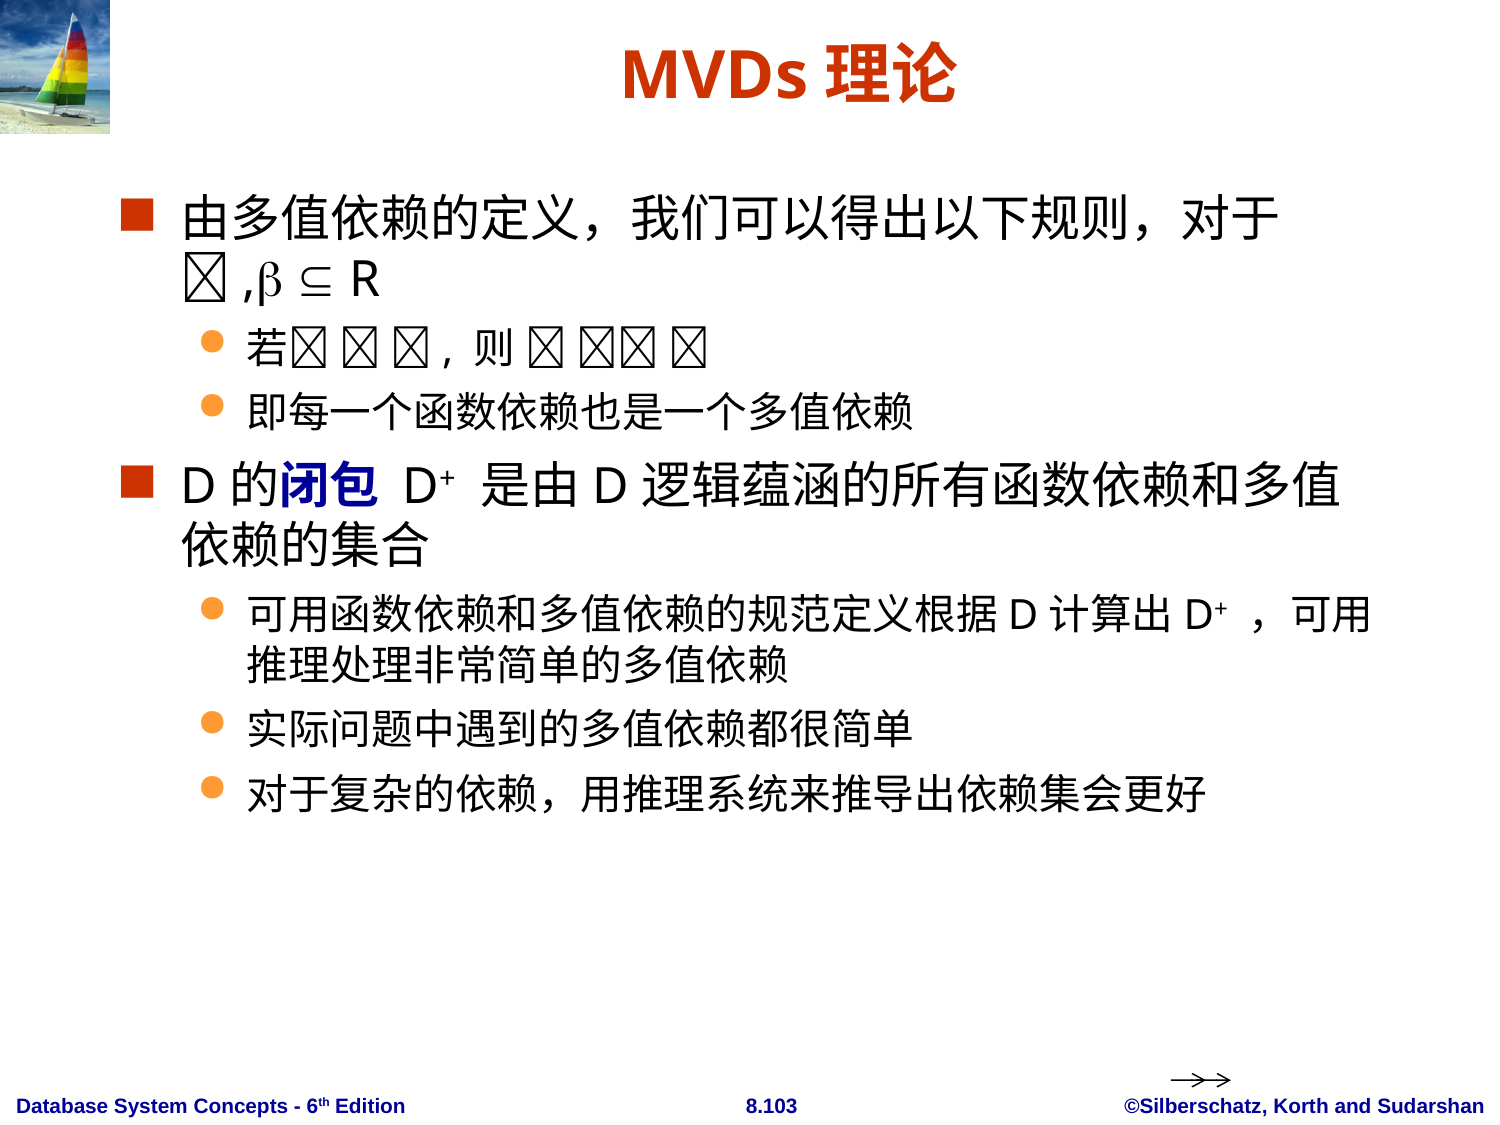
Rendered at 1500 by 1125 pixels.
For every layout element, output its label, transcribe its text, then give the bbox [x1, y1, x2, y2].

list 由多值依赖的定义，我们可以得出以下规则，对于,  R 若  , 则    即每一个函数依赖也是一个多值依赖 D的闭包 D+ 是由D逻辑蕴涵的所有函数依赖和多值依赖的集合 可用函数依赖和多值依赖的规范定义根据D计算出D+ ，可用推理处理非常简单的多值依赖 实际问题中遇到的多值依赖都很简单 对于复杂的依赖，用推理系统来推导出依赖集会更好 [109, 179, 1391, 1030]
picture [0, 0, 110, 134]
title MVDs理论 [126, 19, 1451, 120]
